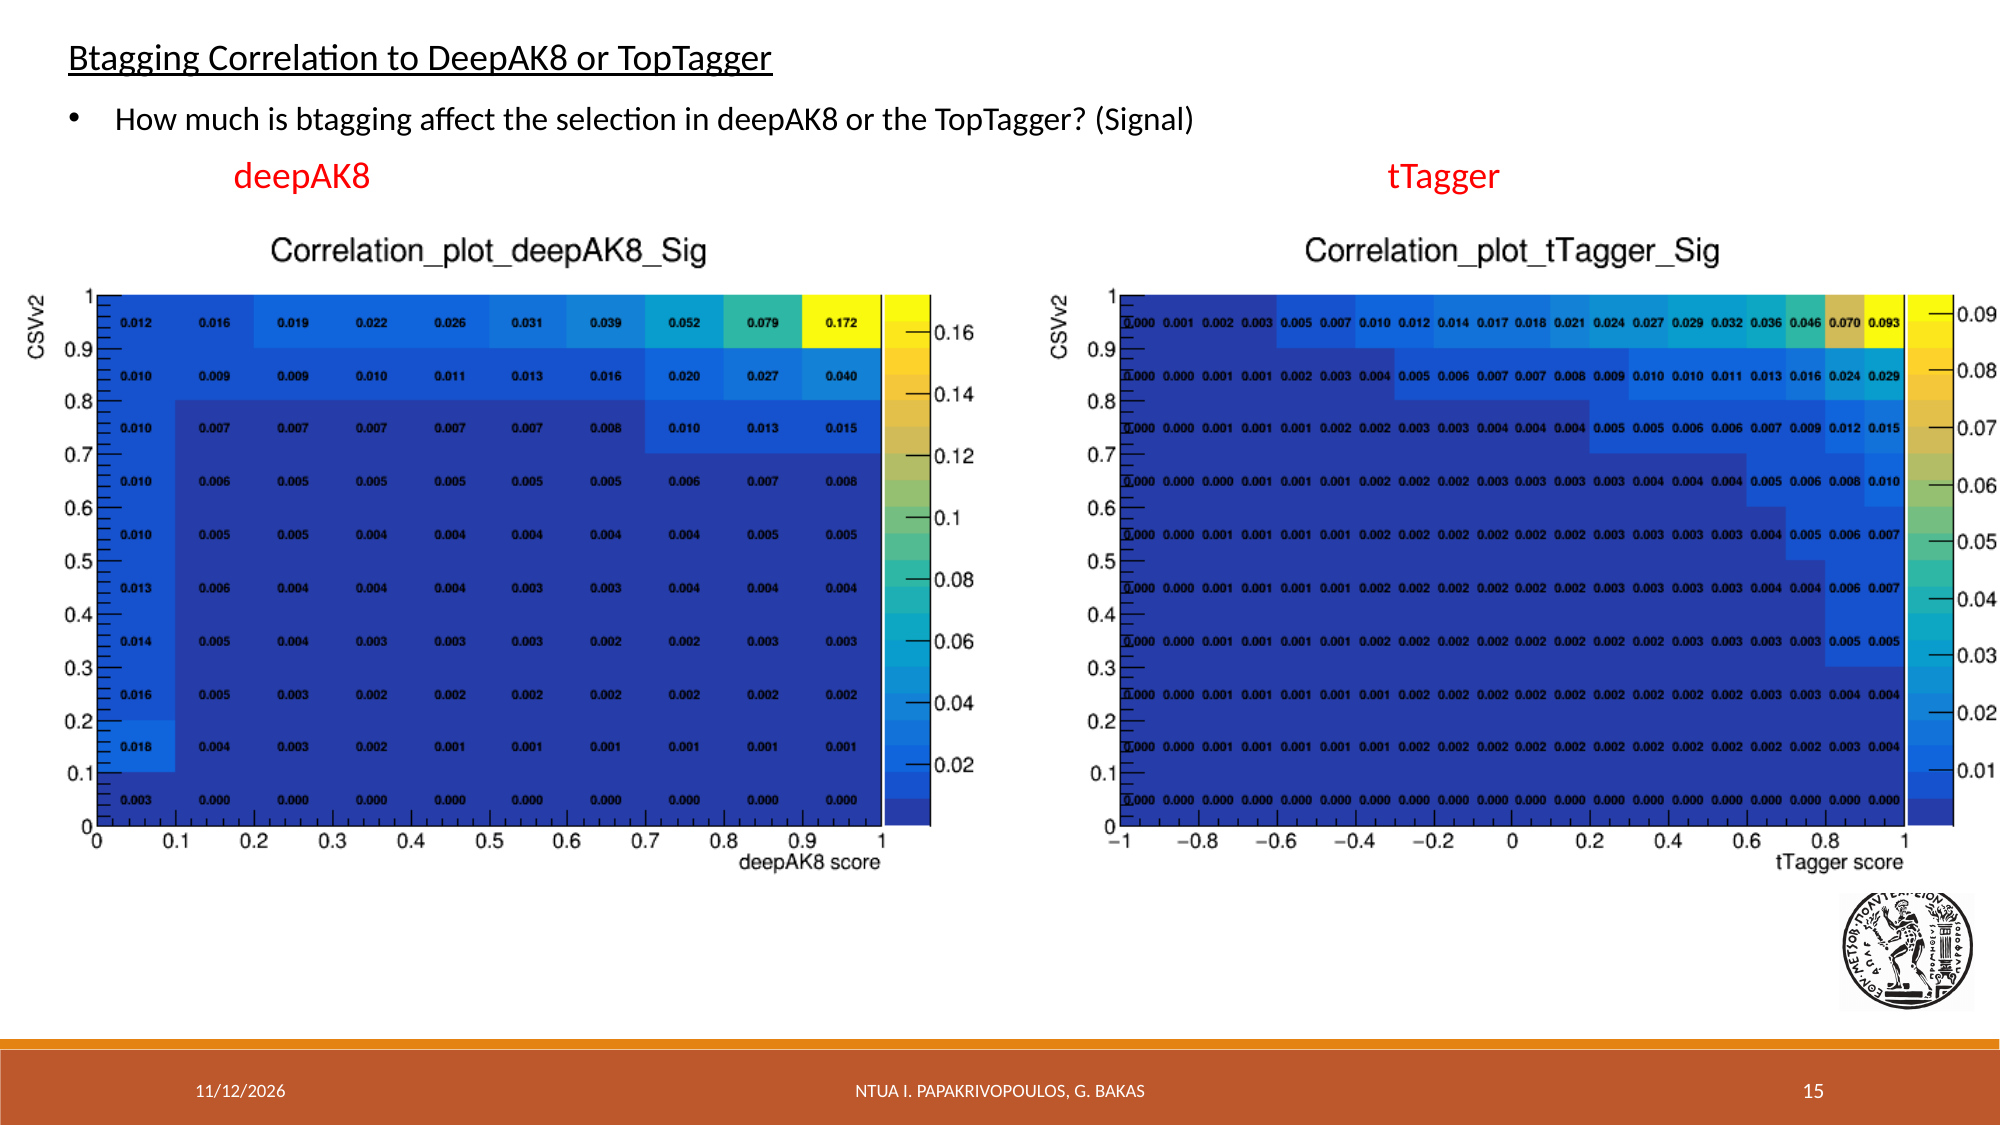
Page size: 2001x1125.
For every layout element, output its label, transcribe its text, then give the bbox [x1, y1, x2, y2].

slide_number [180, 1059, 586, 1120]
picture [1022, 229, 2000, 1012]
footer NTUA I. Papakrivopoulos, G. Bakas [604, 1059, 1396, 1120]
picture [0, 229, 979, 893]
slide_number 15 [1624, 1059, 1840, 1120]
text_box Btagging Correlation to DeepAK8 or TopTagger [53, 25, 1332, 86]
text_box tTagger [1372, 143, 1601, 204]
text_box How much is btagging affect the selection in deepAK8 or the TopTagger? (Signal) [53, 89, 1681, 145]
text_box deepAK8 [218, 143, 447, 204]
